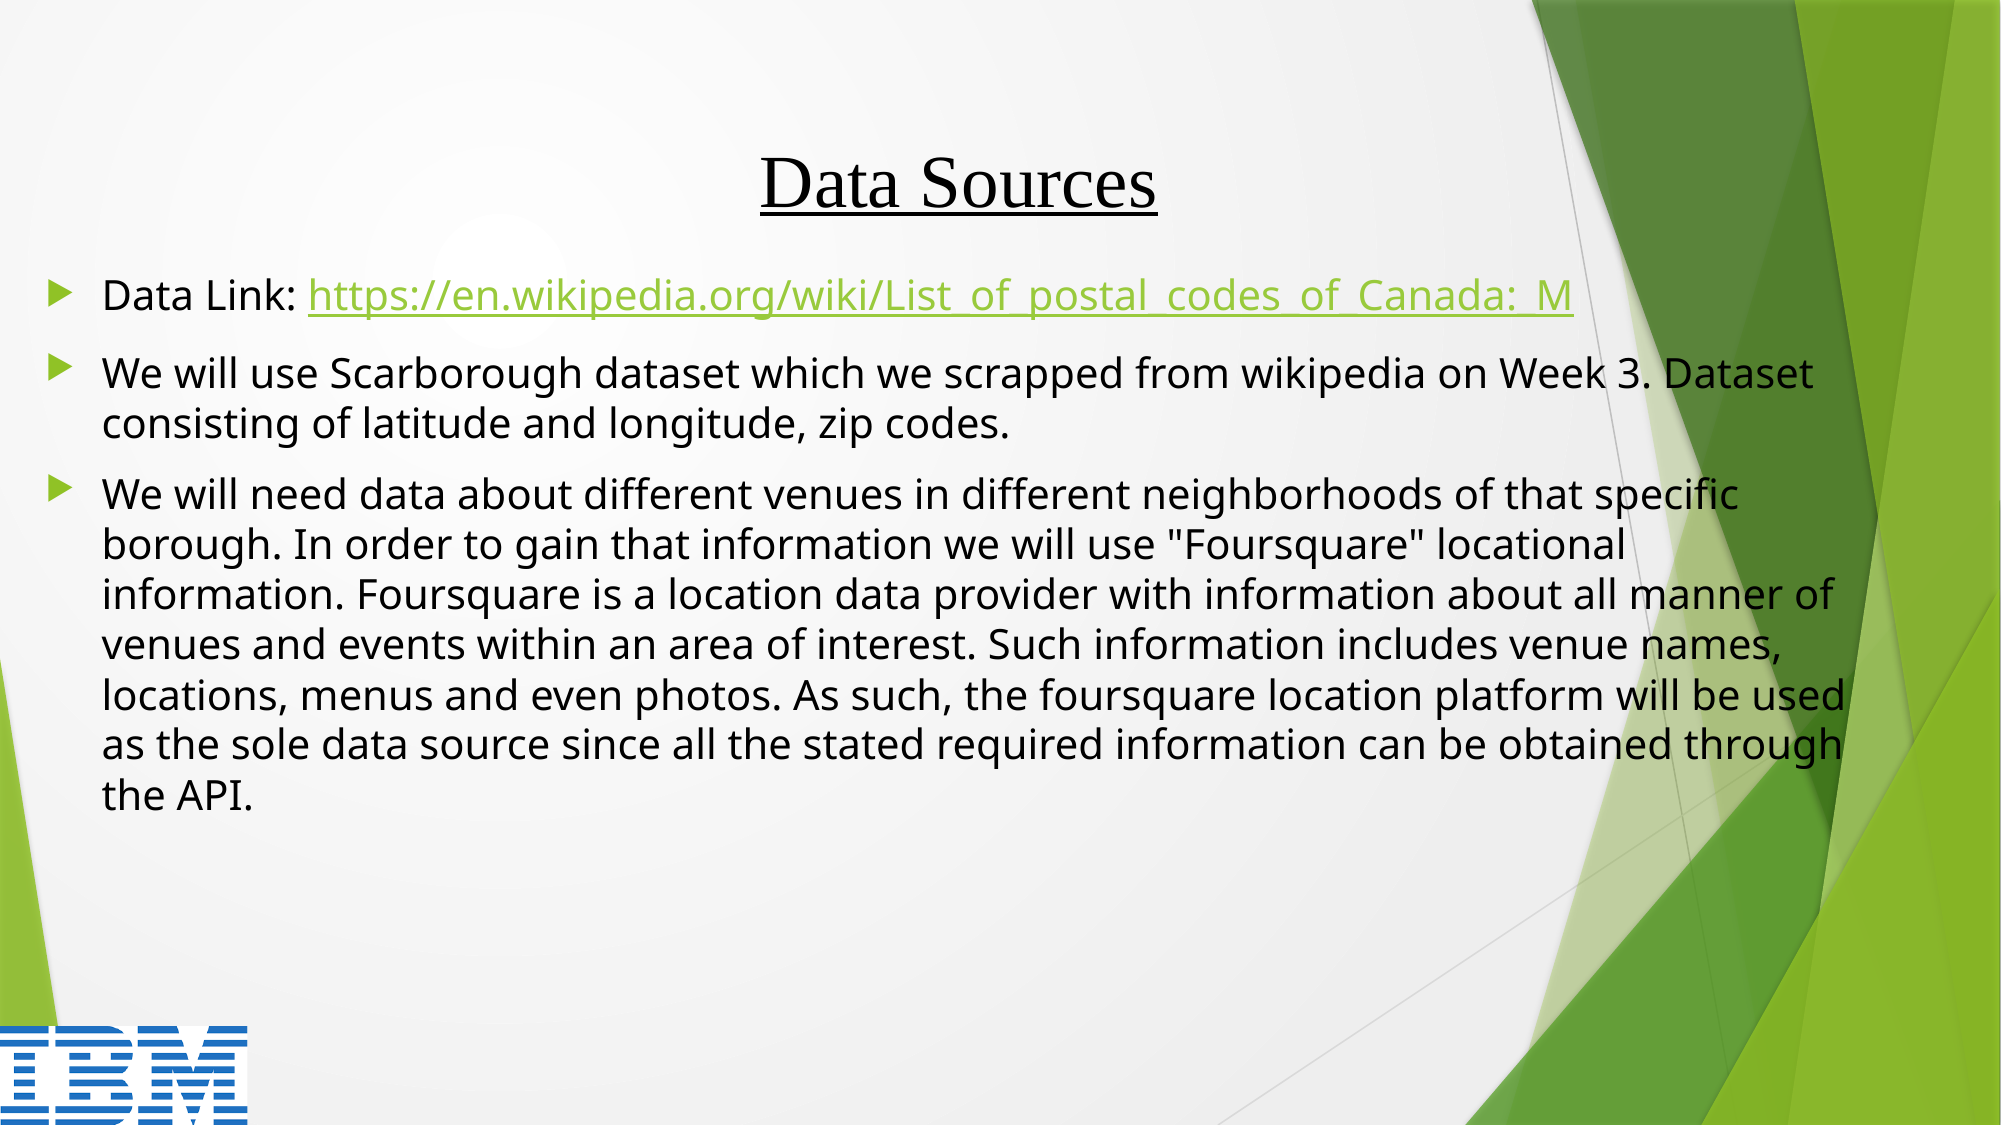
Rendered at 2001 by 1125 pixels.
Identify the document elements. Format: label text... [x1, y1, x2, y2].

list Data Link: https://en.wikipedia.org/wiki/List_of_postal_codes_of_Canada:_M We will use Scarborough dataset which we scrapped from wikipedia on Week 3. Dataset consisting of latitude and longitude, zip codes. We will need data about different venues in different neighborhoods of that specific borough. In order to gain that information we will use "Foursquare" locational information. Foursquare is a location data provider with information about all manner of venues and events within an area of interest. Such information includes venue names, locations, menus and even photos. As such, the foursquare location platform will be used as the sole data source since all the stated required information can be obtained through the API. [30, 261, 1894, 1021]
title Data Sources [27, 125, 1891, 368]
picture [0, 1025, 248, 1125]
